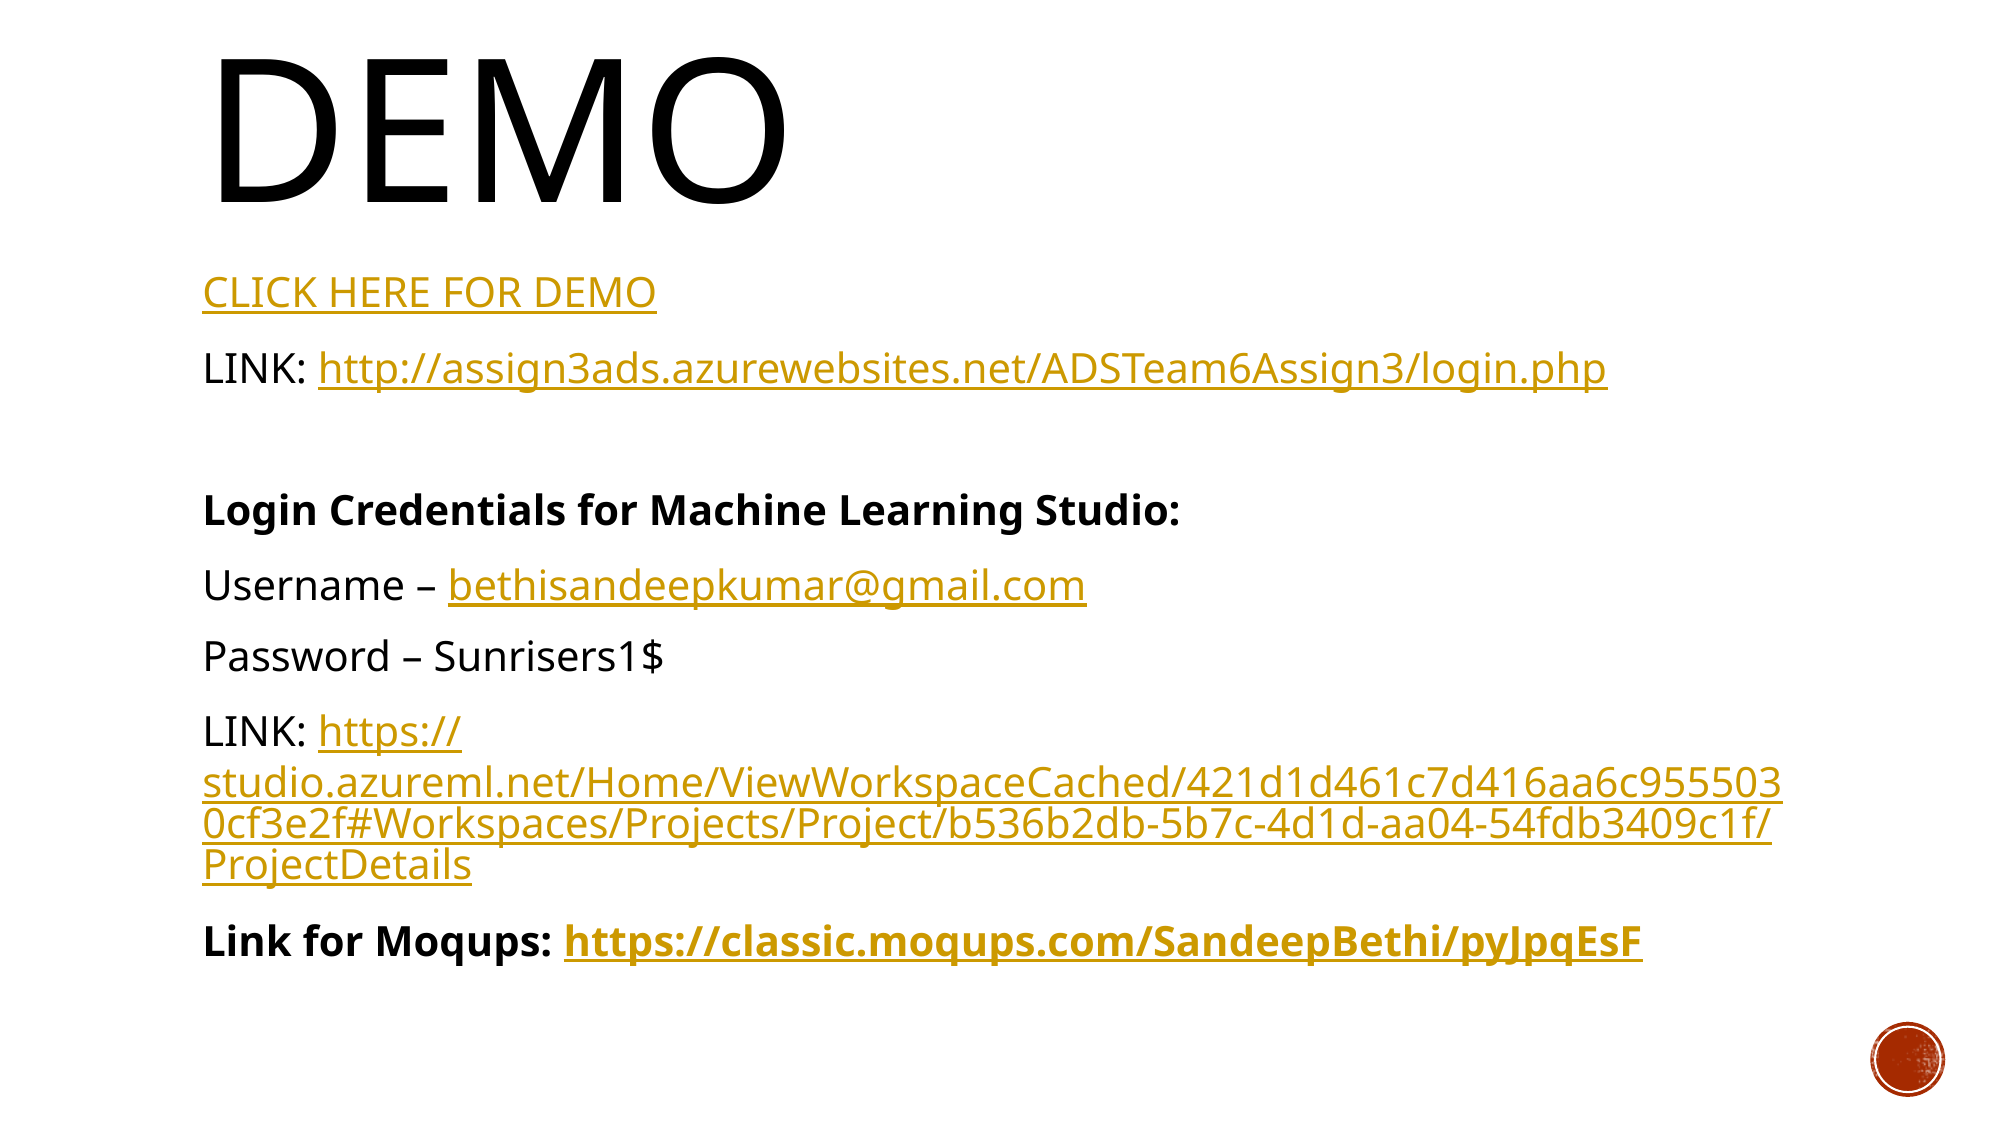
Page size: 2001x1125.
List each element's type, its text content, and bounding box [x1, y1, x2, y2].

list CLICK HERE FOR DEMO LINK: http://assign3ads.azurewebsites.net/ADSTeam6Assign3/login.php Login Credentials for Machine Learning Studio: Username – bethisandeepkumar@gmail.com Password – Sunrisers1$ LINK: https://studio.azureml.net/Home/ViewWorkspaceCached/421d1d461c7d416aa6c9555030cf3e2f#Workspaces/Projects/Project/b536b2db-5b7c-4d1d-aa04-54fdb3409c1f/ProjectDetails Link for Moqups: https://classic.moqups.com/SandeepBethi/pyJpqEsF [187, 259, 1813, 1107]
title DEMO [187, 16, 1813, 259]
